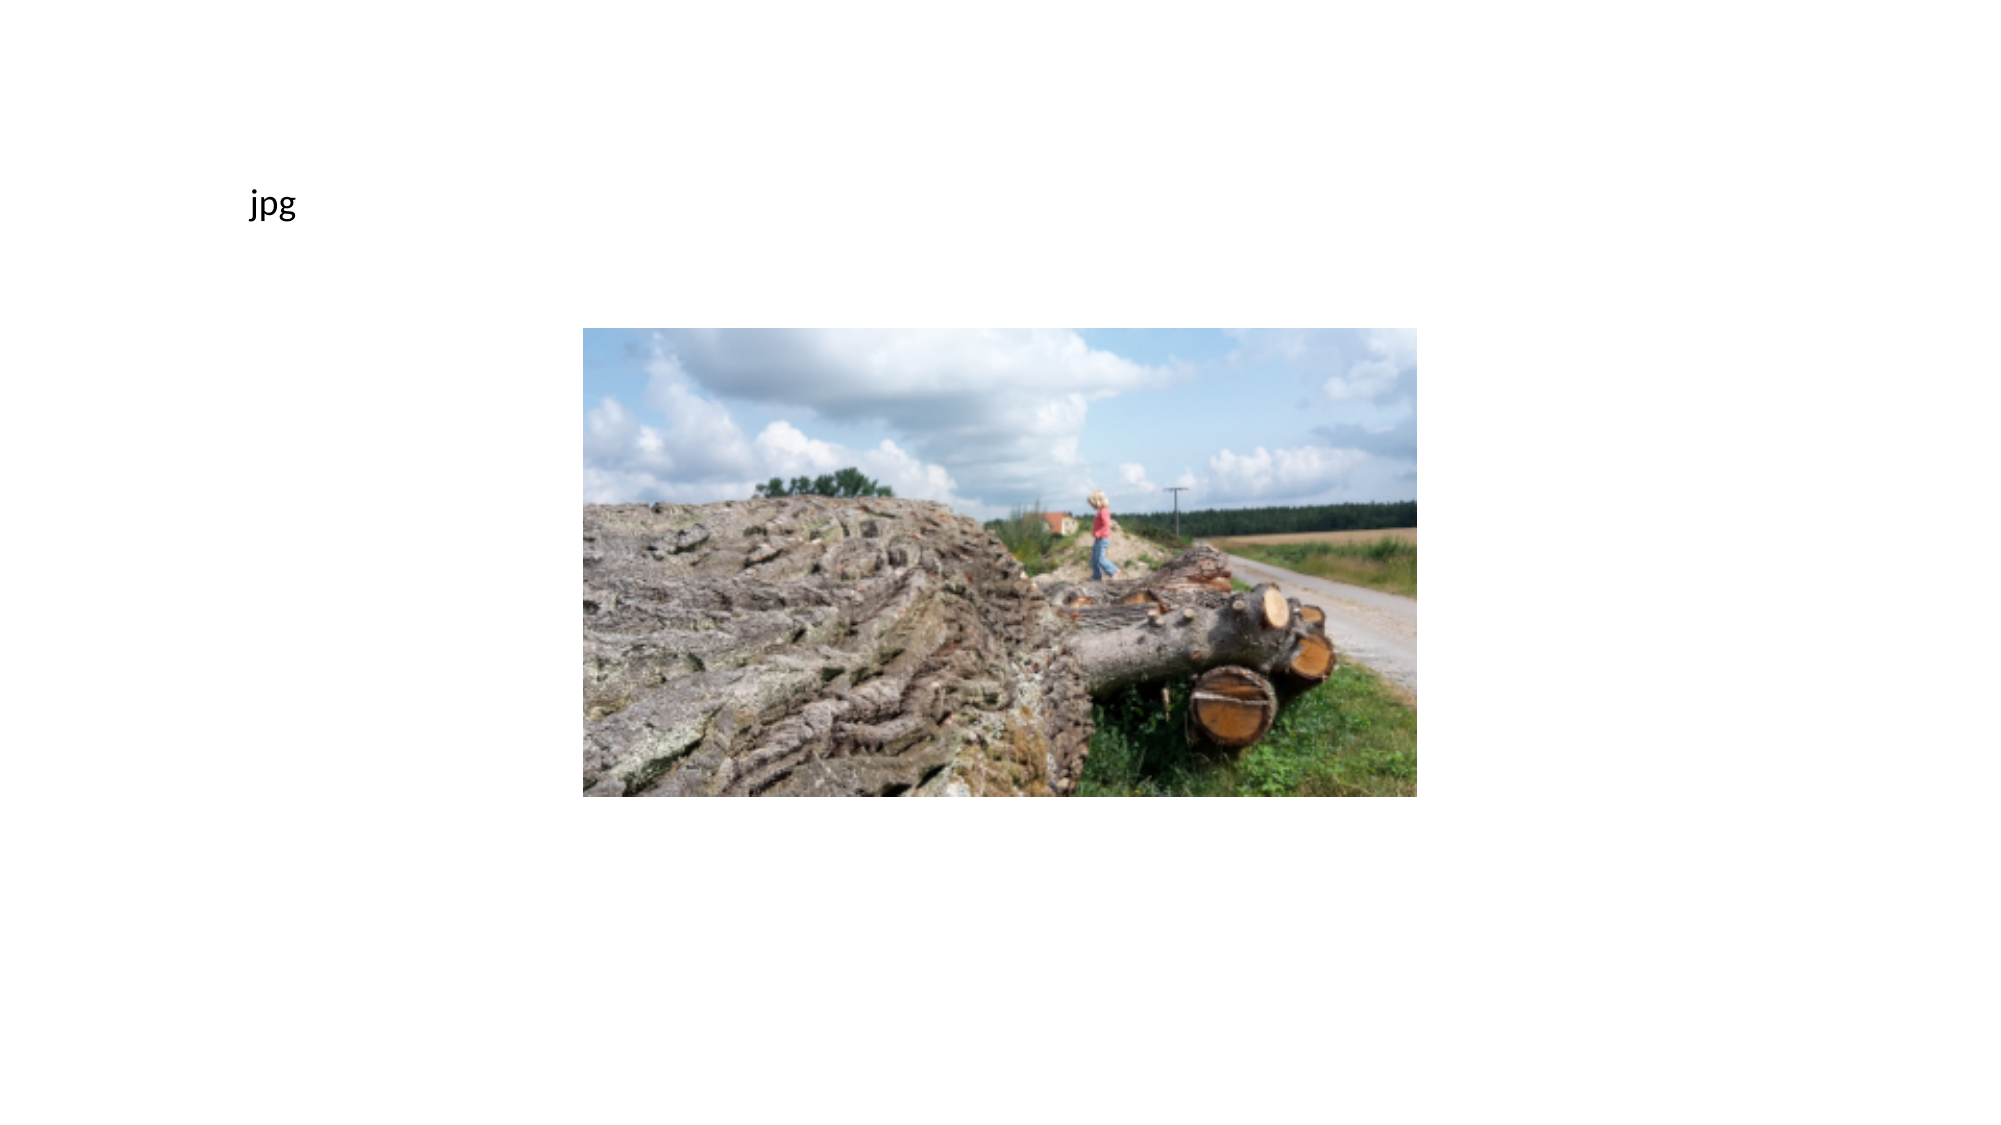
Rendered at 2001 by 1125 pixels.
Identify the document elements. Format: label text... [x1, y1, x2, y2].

picture [583, 328, 1417, 797]
text_box jpg [235, 170, 312, 231]
